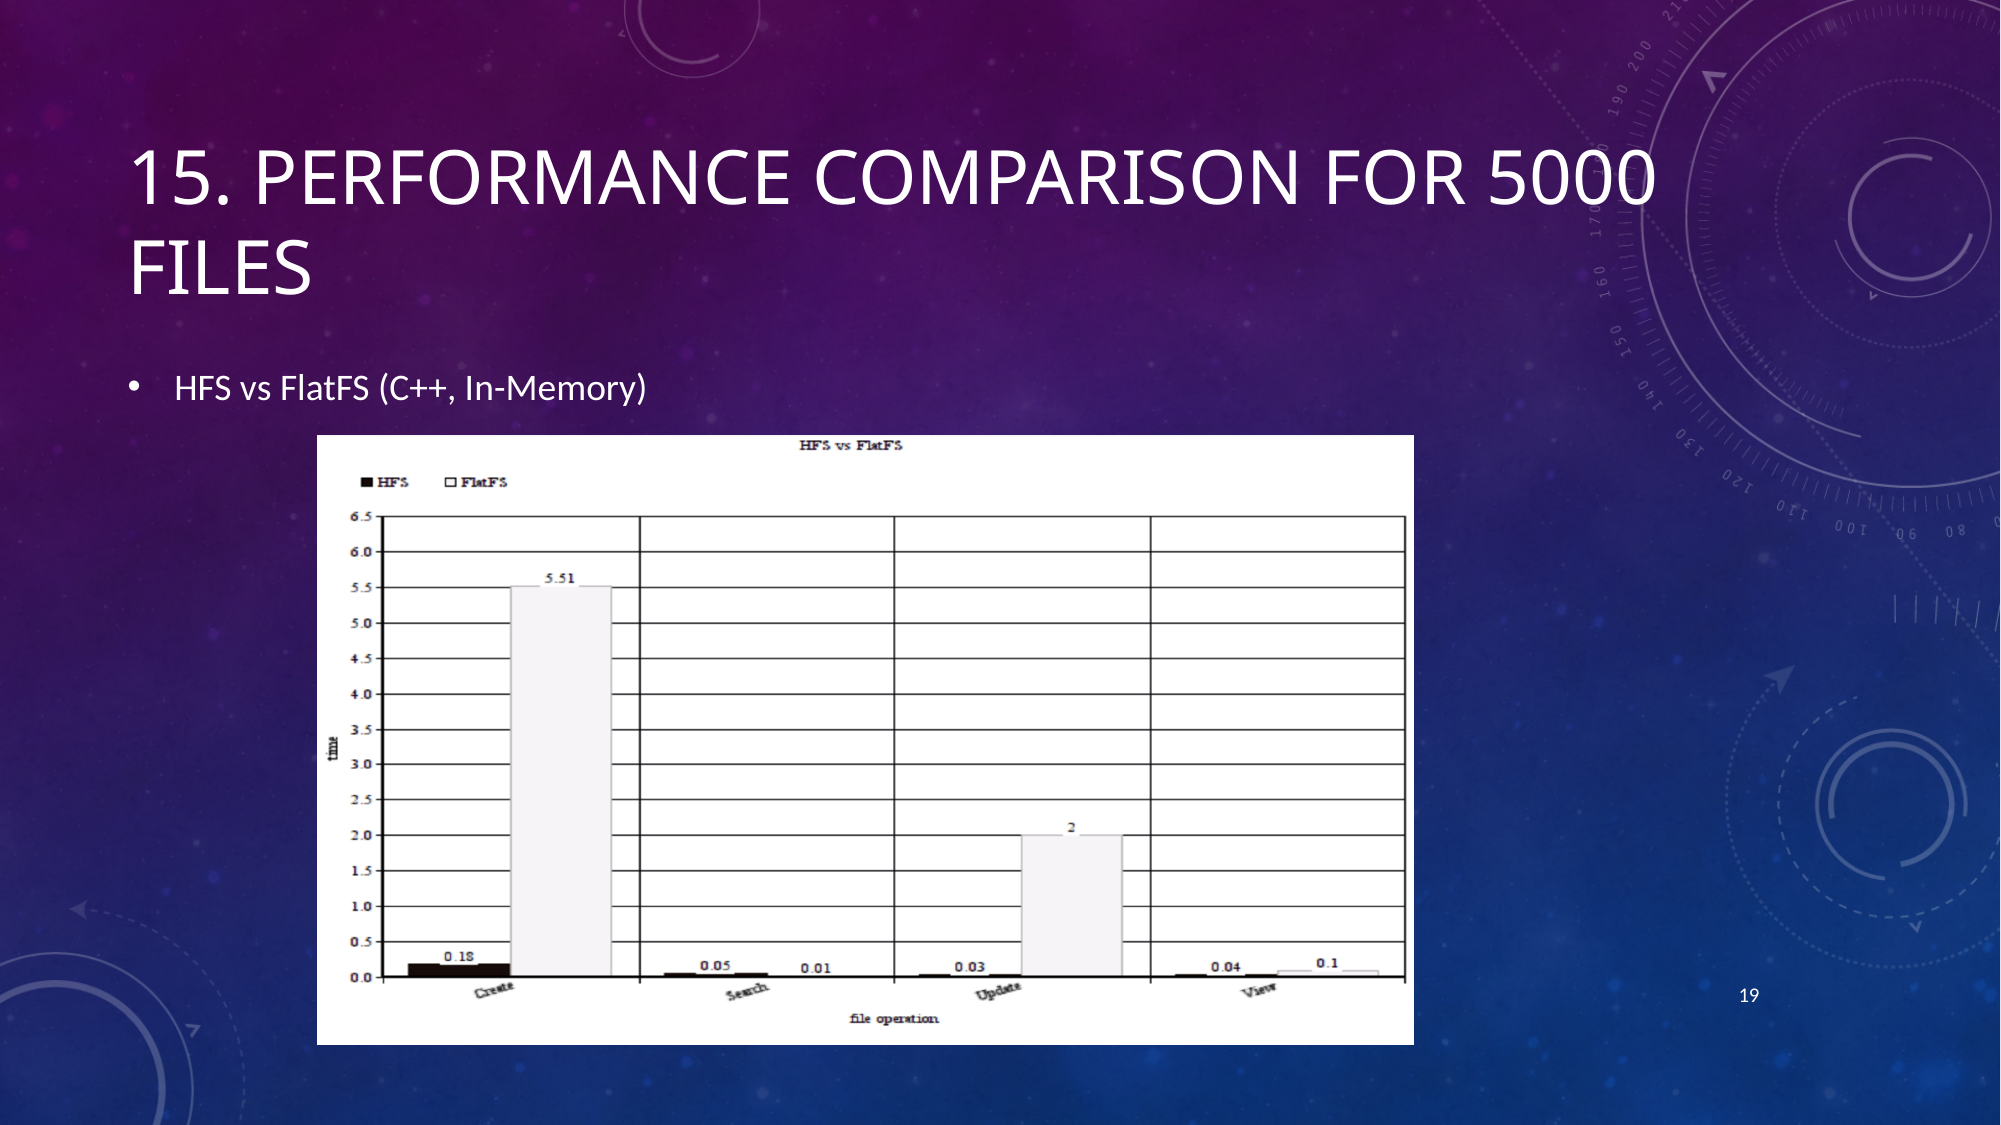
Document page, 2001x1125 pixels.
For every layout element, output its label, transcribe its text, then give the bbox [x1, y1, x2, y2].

list HFS vs FlatFS (C++, In-Memory) [112, 355, 1775, 979]
title 15. Performance comparison for 5000 files [112, 99, 1775, 339]
slide_number 19 [1684, 963, 1775, 1025]
picture [0, 0, 2001, 1125]
